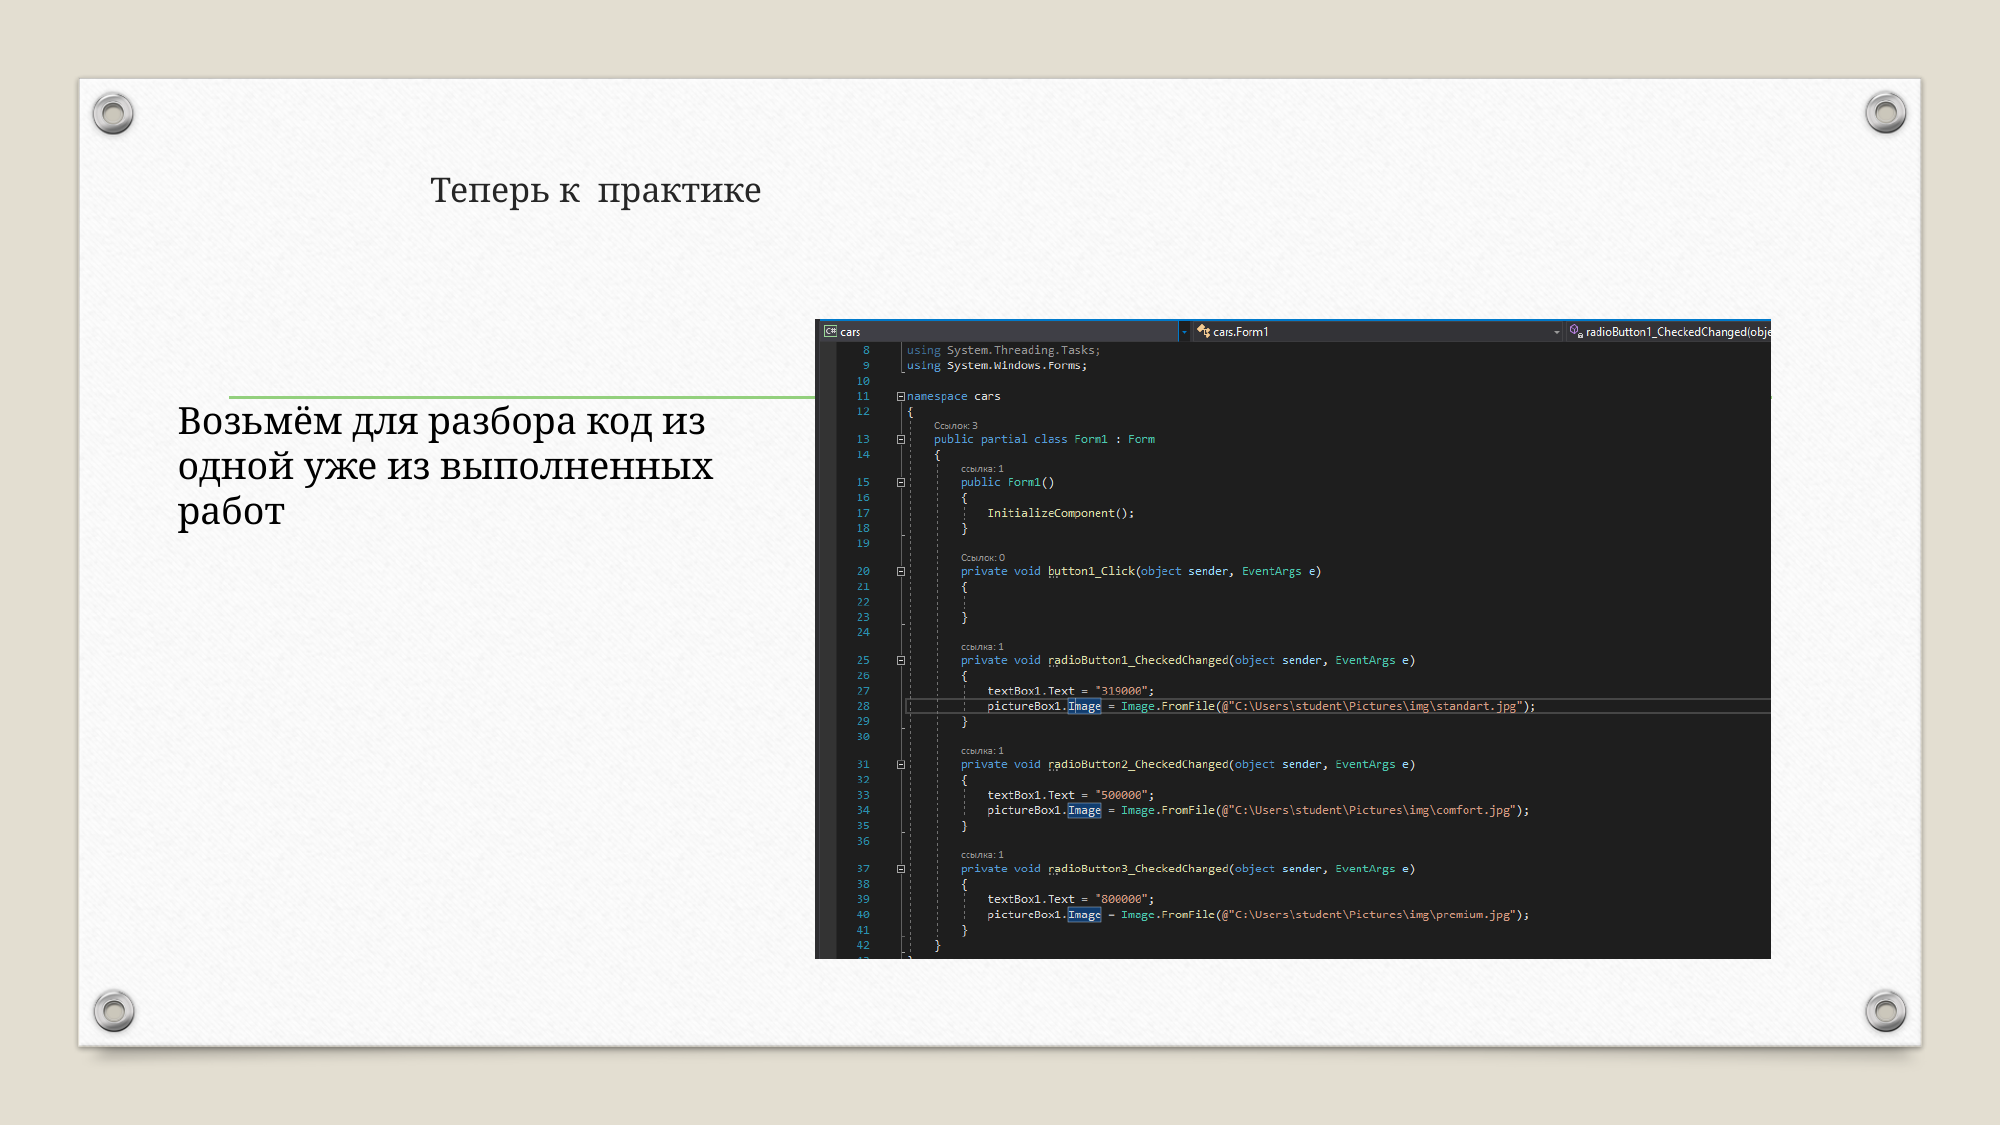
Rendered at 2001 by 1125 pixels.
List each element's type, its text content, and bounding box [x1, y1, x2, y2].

text_box Возьмём для разбора код из одной уже из выполненных работ [162, 389, 789, 540]
title Теперь к практике [212, 161, 981, 218]
picture [0, 0, 2000, 1125]
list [815, 319, 1771, 959]
